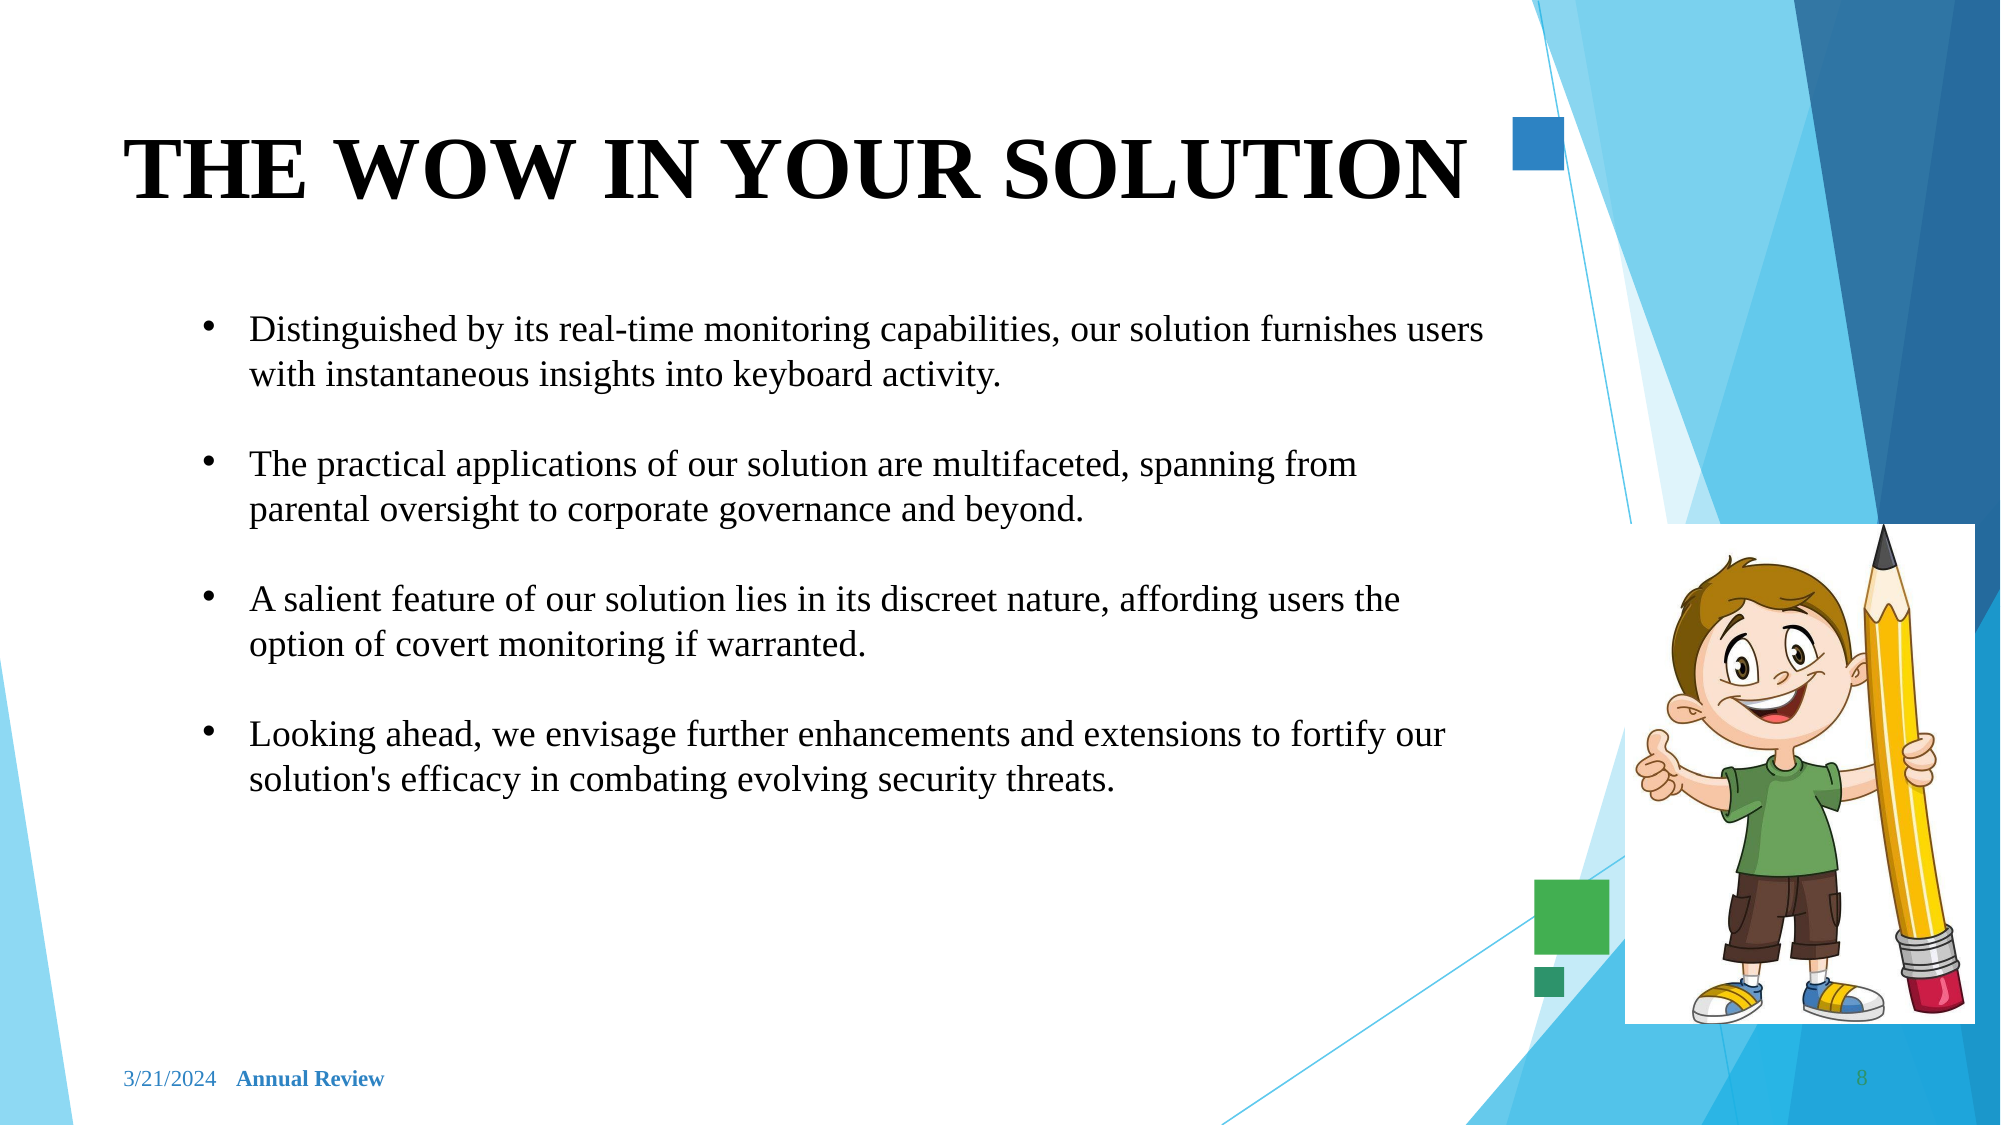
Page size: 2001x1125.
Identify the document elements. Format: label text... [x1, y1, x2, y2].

picture [1624, 524, 1976, 1024]
text_box Distinguished by its real-time monitoring capabilities, our solution furnishes users with instantaneous insights into keyboard activity. The practical applications of our solution are multifaceted, spanning from parental oversight to corporate governance and beyond. A salient feature of our solution lies in its discreet nature, affording users the option of covert monitoring if warranted. Looking ahead, we envisage further enhancements and extensions to fortify our solution's efficacy in combating evolving security threats. [187, 296, 1502, 806]
text_box 3/21/2024 Annual Review [123, 1063, 415, 1091]
text_box [1534, 879, 1610, 955]
title THE WOW IN YOUR SOLUTION [91, 63, 1694, 298]
slide_number 8 [1849, 1061, 1890, 1125]
text_box [1534, 967, 1565, 997]
